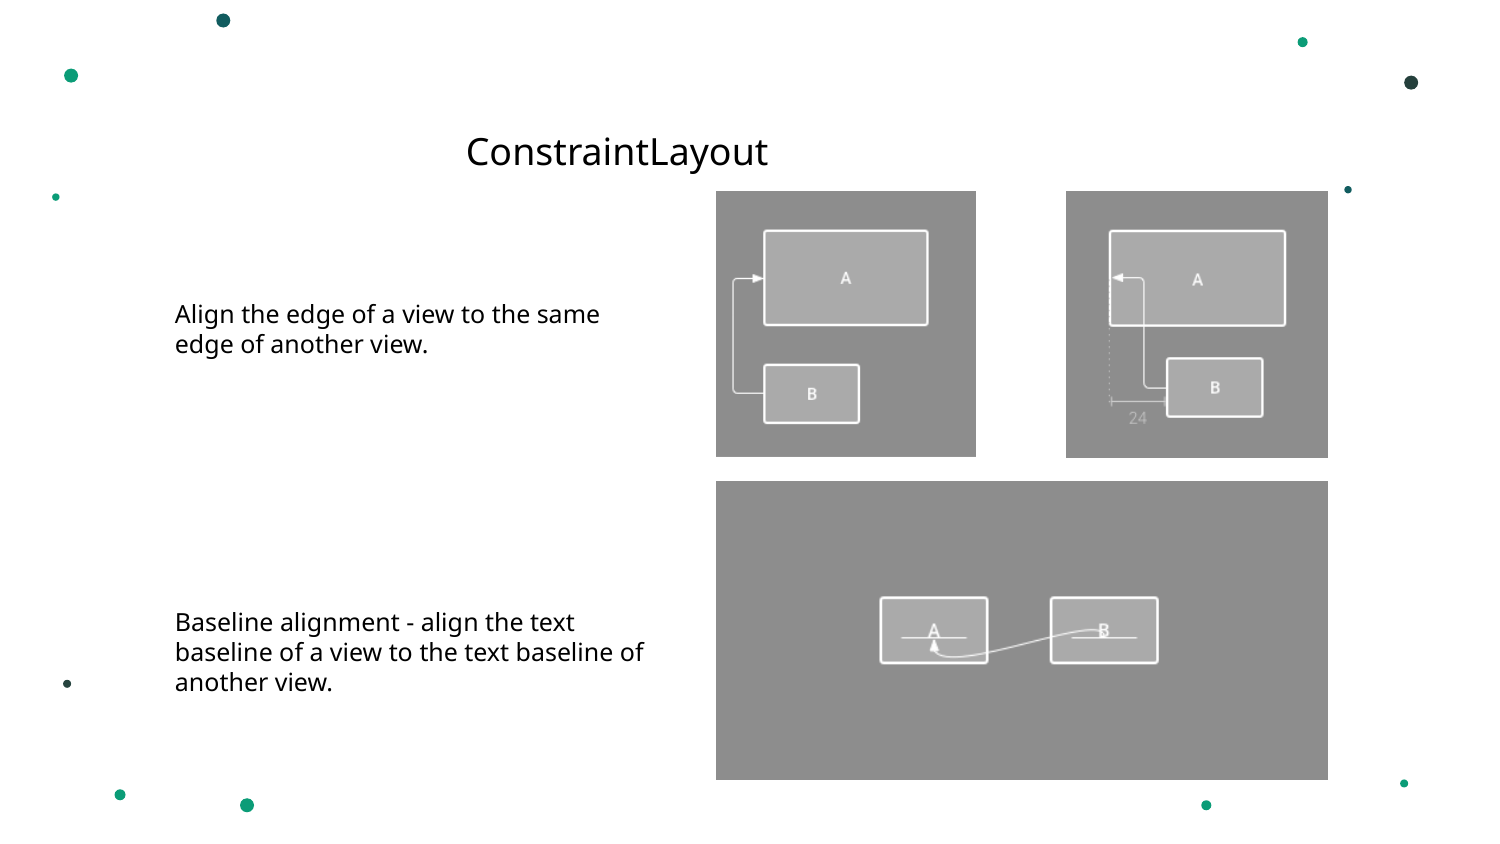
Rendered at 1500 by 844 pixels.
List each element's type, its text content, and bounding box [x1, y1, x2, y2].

text_box [216, 13, 231, 28]
picture [715, 480, 1328, 780]
text_box ConstraintLayout [454, 122, 995, 168]
text_box [1201, 800, 1212, 811]
text_box [240, 798, 255, 813]
text_box Align the edge of a view to the same edge of another view. [163, 292, 673, 368]
picture [715, 191, 976, 458]
text_box [64, 68, 79, 83]
text_box [63, 679, 72, 688]
text_box Baseline alignment - align the text baseline of a view to the text baseline of another view. [163, 600, 673, 677]
text_box [1344, 186, 1352, 194]
text_box [1400, 779, 1409, 788]
text_box [114, 789, 126, 801]
picture [1066, 191, 1328, 458]
text_box [1404, 75, 1419, 90]
text_box [52, 193, 60, 201]
text_box [1297, 37, 1308, 48]
